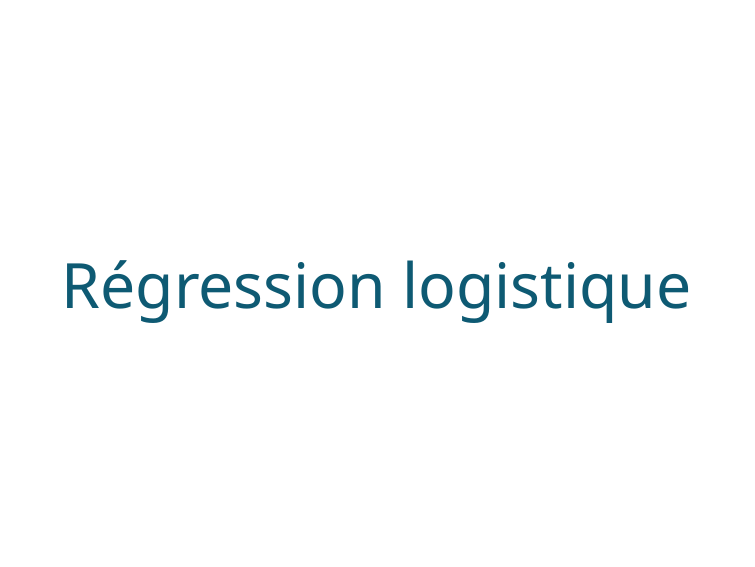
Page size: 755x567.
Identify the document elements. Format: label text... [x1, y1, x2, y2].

title Régression logistique [3, 247, 751, 319]
